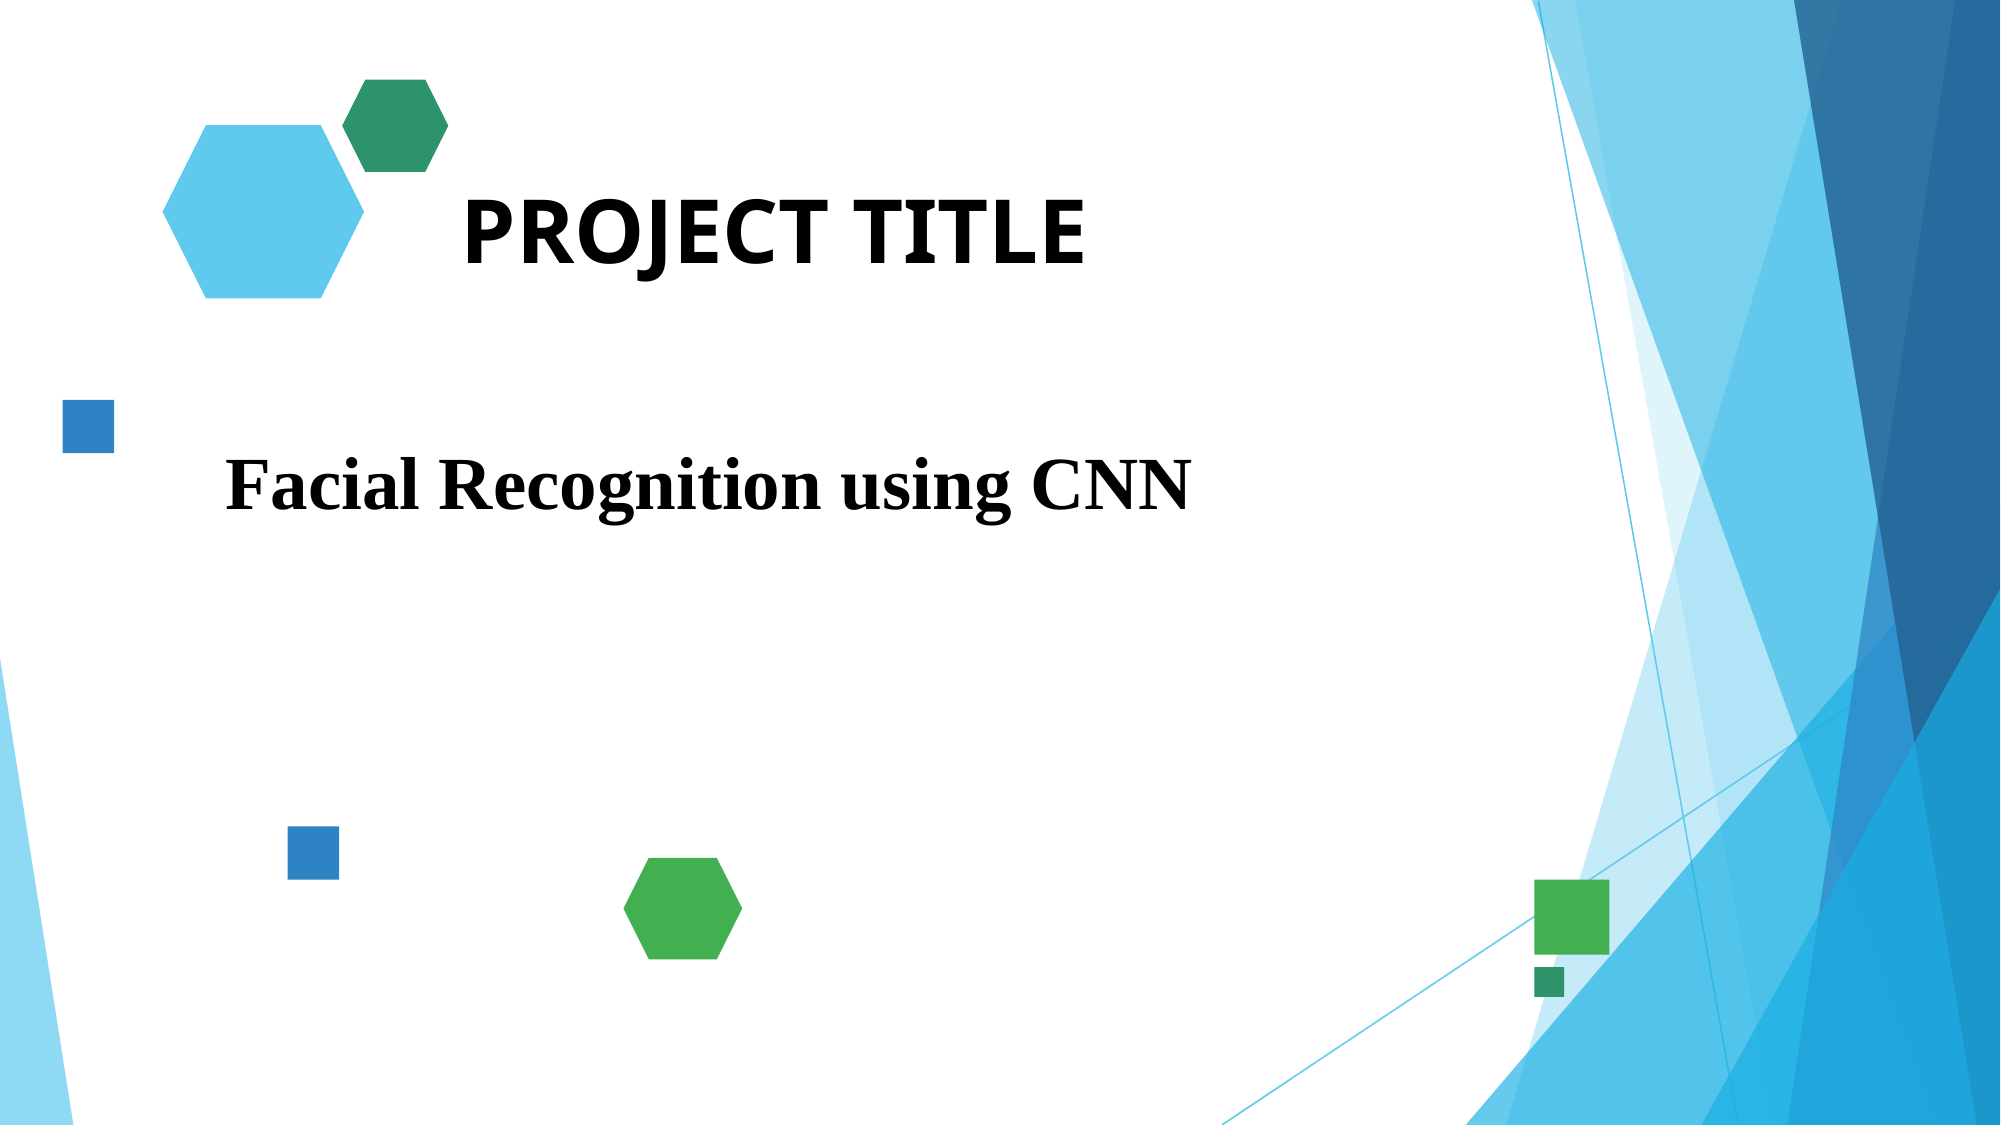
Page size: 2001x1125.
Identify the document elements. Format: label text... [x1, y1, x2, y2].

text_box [162, 79, 449, 299]
text_box [62, 399, 115, 454]
text_box [1534, 967, 1565, 997]
subtitle Facial Recognition using CNN [225, 434, 1625, 617]
text_box [287, 826, 340, 880]
text_box [623, 857, 743, 960]
text_box [1534, 879, 1610, 955]
title PROJECT TITLE [460, 174, 1415, 283]
